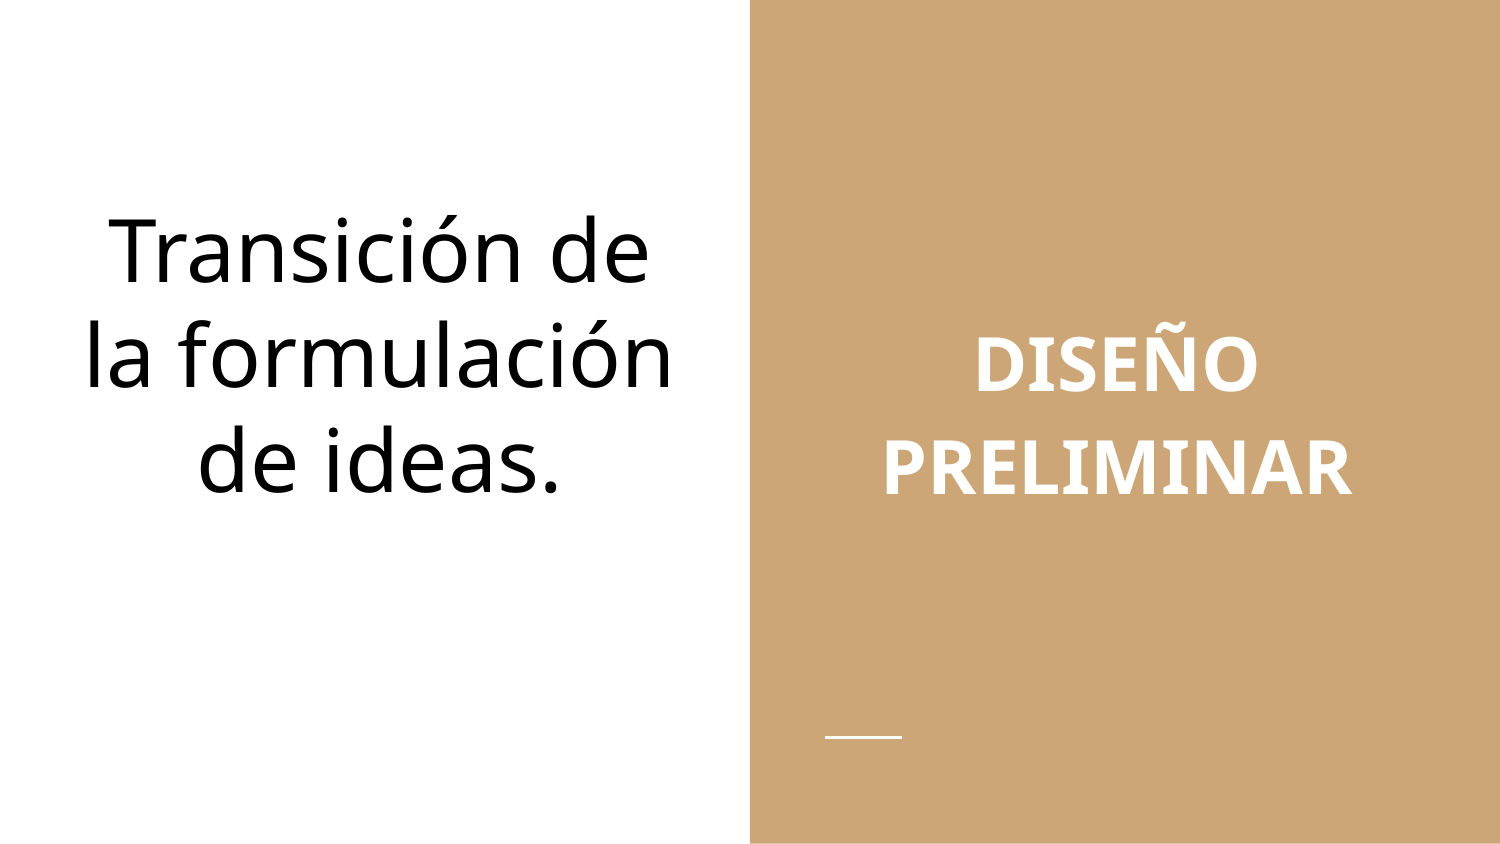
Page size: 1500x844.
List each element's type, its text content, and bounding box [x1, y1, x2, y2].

title Transición de la formulación de ideas. [48, 232, 712, 526]
list DISEÑO PRELIMINAR [733, 103, 1500, 710]
